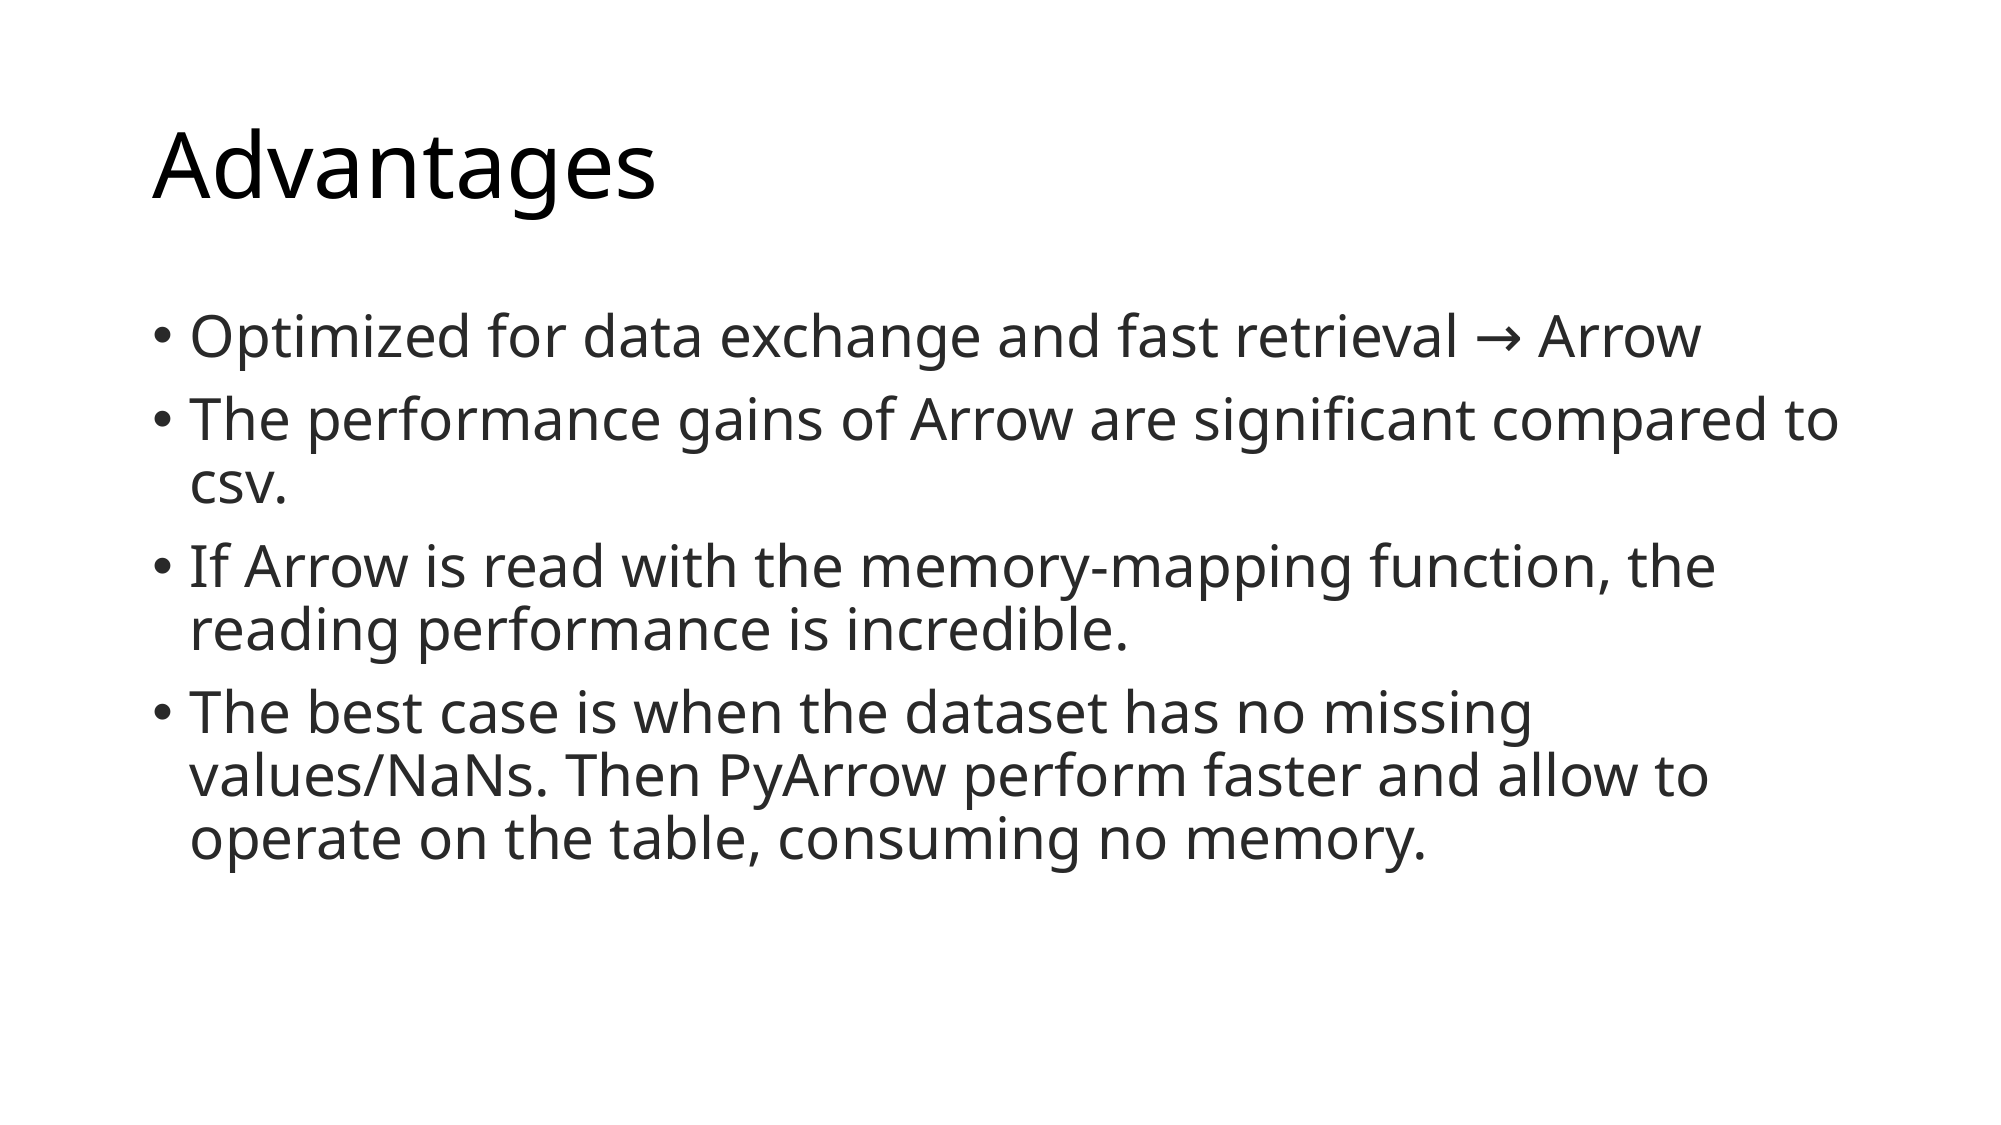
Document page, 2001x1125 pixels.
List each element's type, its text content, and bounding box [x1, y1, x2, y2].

title Advantages [137, 59, 1863, 278]
list Optimized for data exchange and fast retrieval → Arrow The performance gains of Arrow are significant compared to csv. If Arrow is read with the memory-mapping function, the reading performance is incredible. The best case is when the dataset has no missing values/NaNs. Then PyArrow perform faster and allow to operate on the table, consuming no memory. [137, 299, 1863, 1014]
